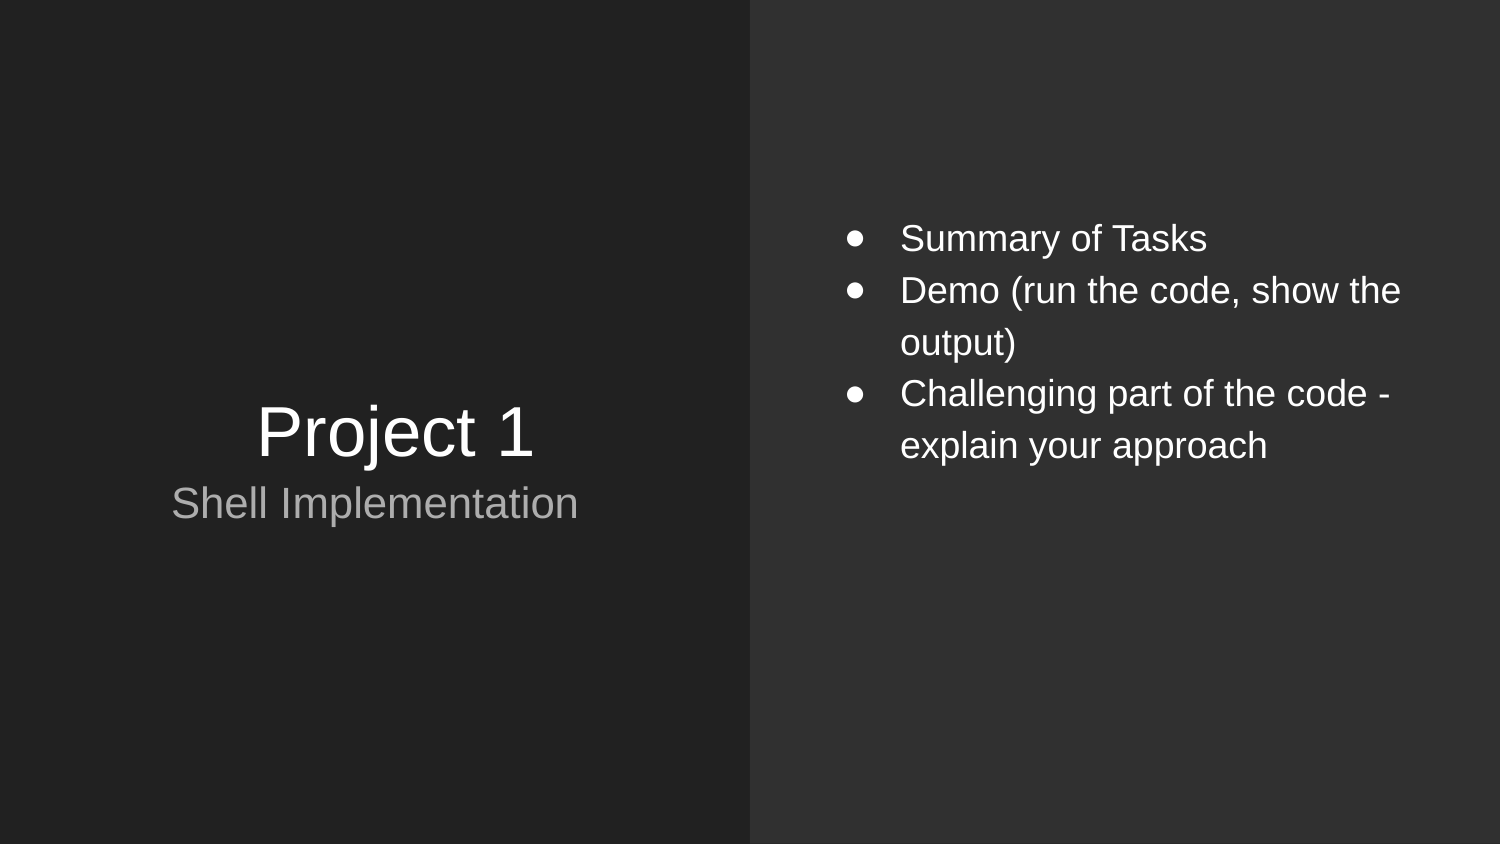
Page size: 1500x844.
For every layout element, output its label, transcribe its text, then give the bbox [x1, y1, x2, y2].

subtitle Shell Implementation [43, 459, 708, 663]
title Project 1 [64, 327, 728, 571]
list Summary of Tasks Demo (run the code, show the output) Challenging part of the code - explain your approach [810, 118, 1440, 725]
